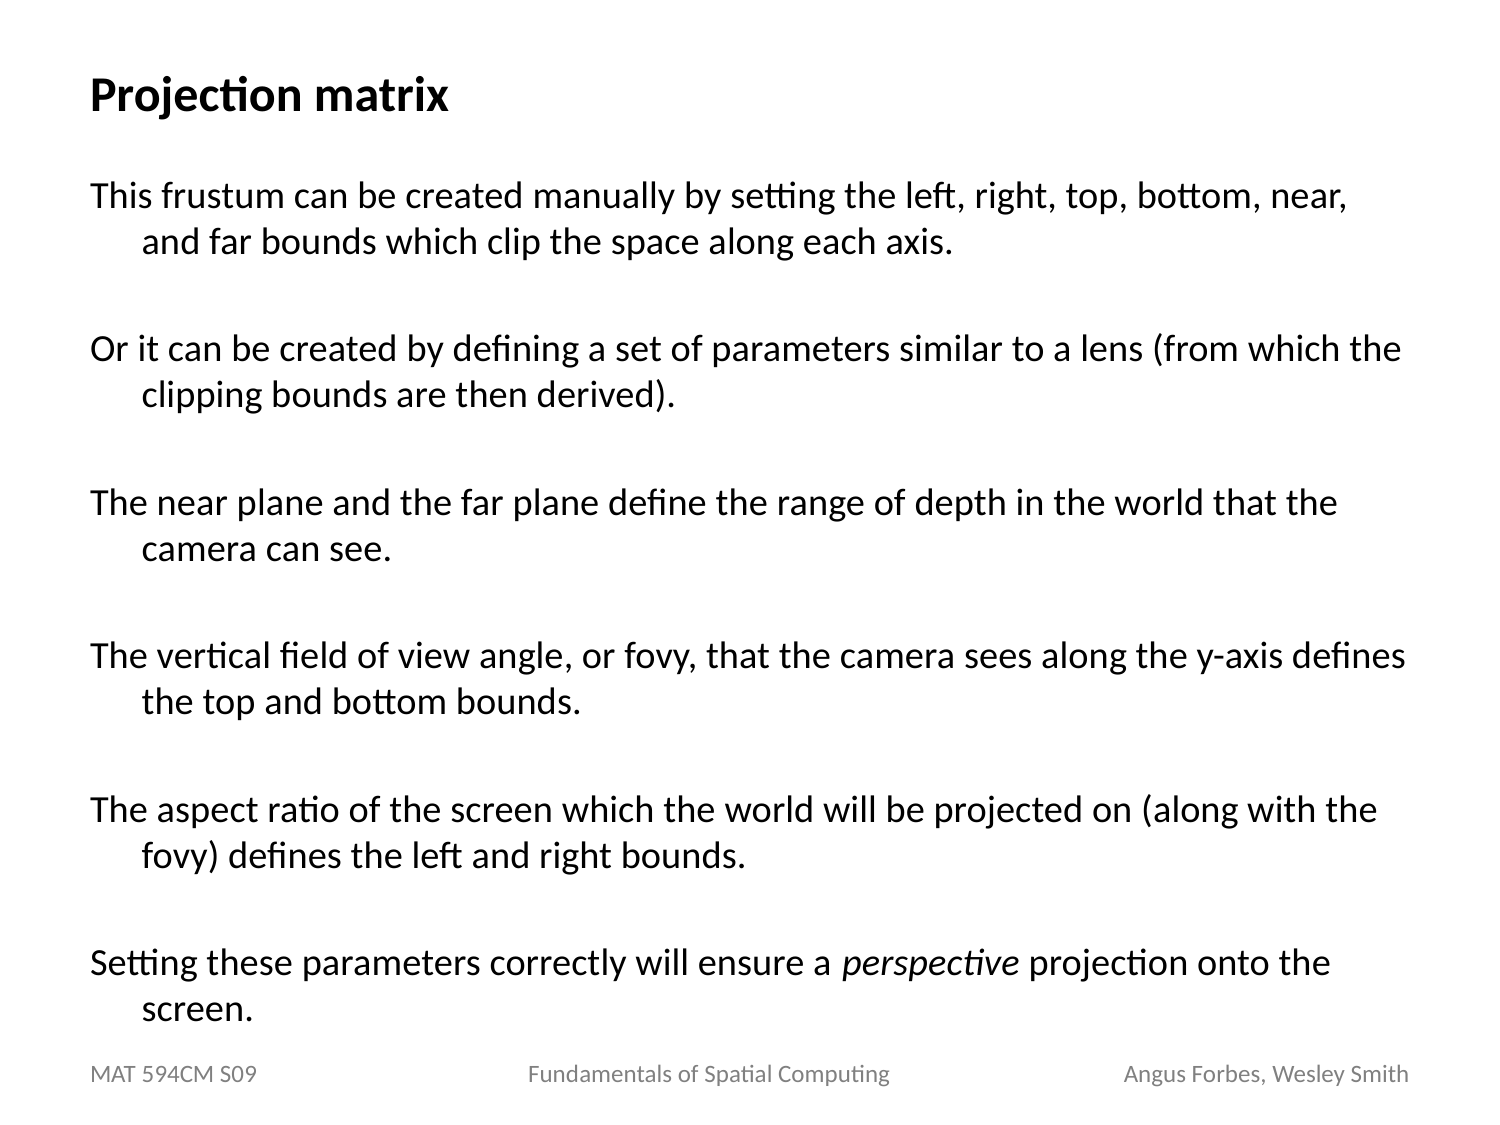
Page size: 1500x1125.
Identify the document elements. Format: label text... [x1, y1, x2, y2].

list This frustum can be created manually by setting the left, right, top, bottom, near, and far bounds which clip the space along each axis. Or it can be created by defining a set of parameters similar to a lens (from which the clipping bounds are then derived). The near plane and the far plane define the range of depth in the world that the camera can see. The vertical field of view angle, or fovy, that the camera sees along the y-axis defines the top and bottom bounds. The aspect ratio of the screen which the world will be projected on (along with the fovy) defines the left and right bounds. Setting these parameters correctly will ensure a perspective projection onto the screen. [75, 162, 1425, 1043]
title Projection matrix [75, 45, 1425, 138]
